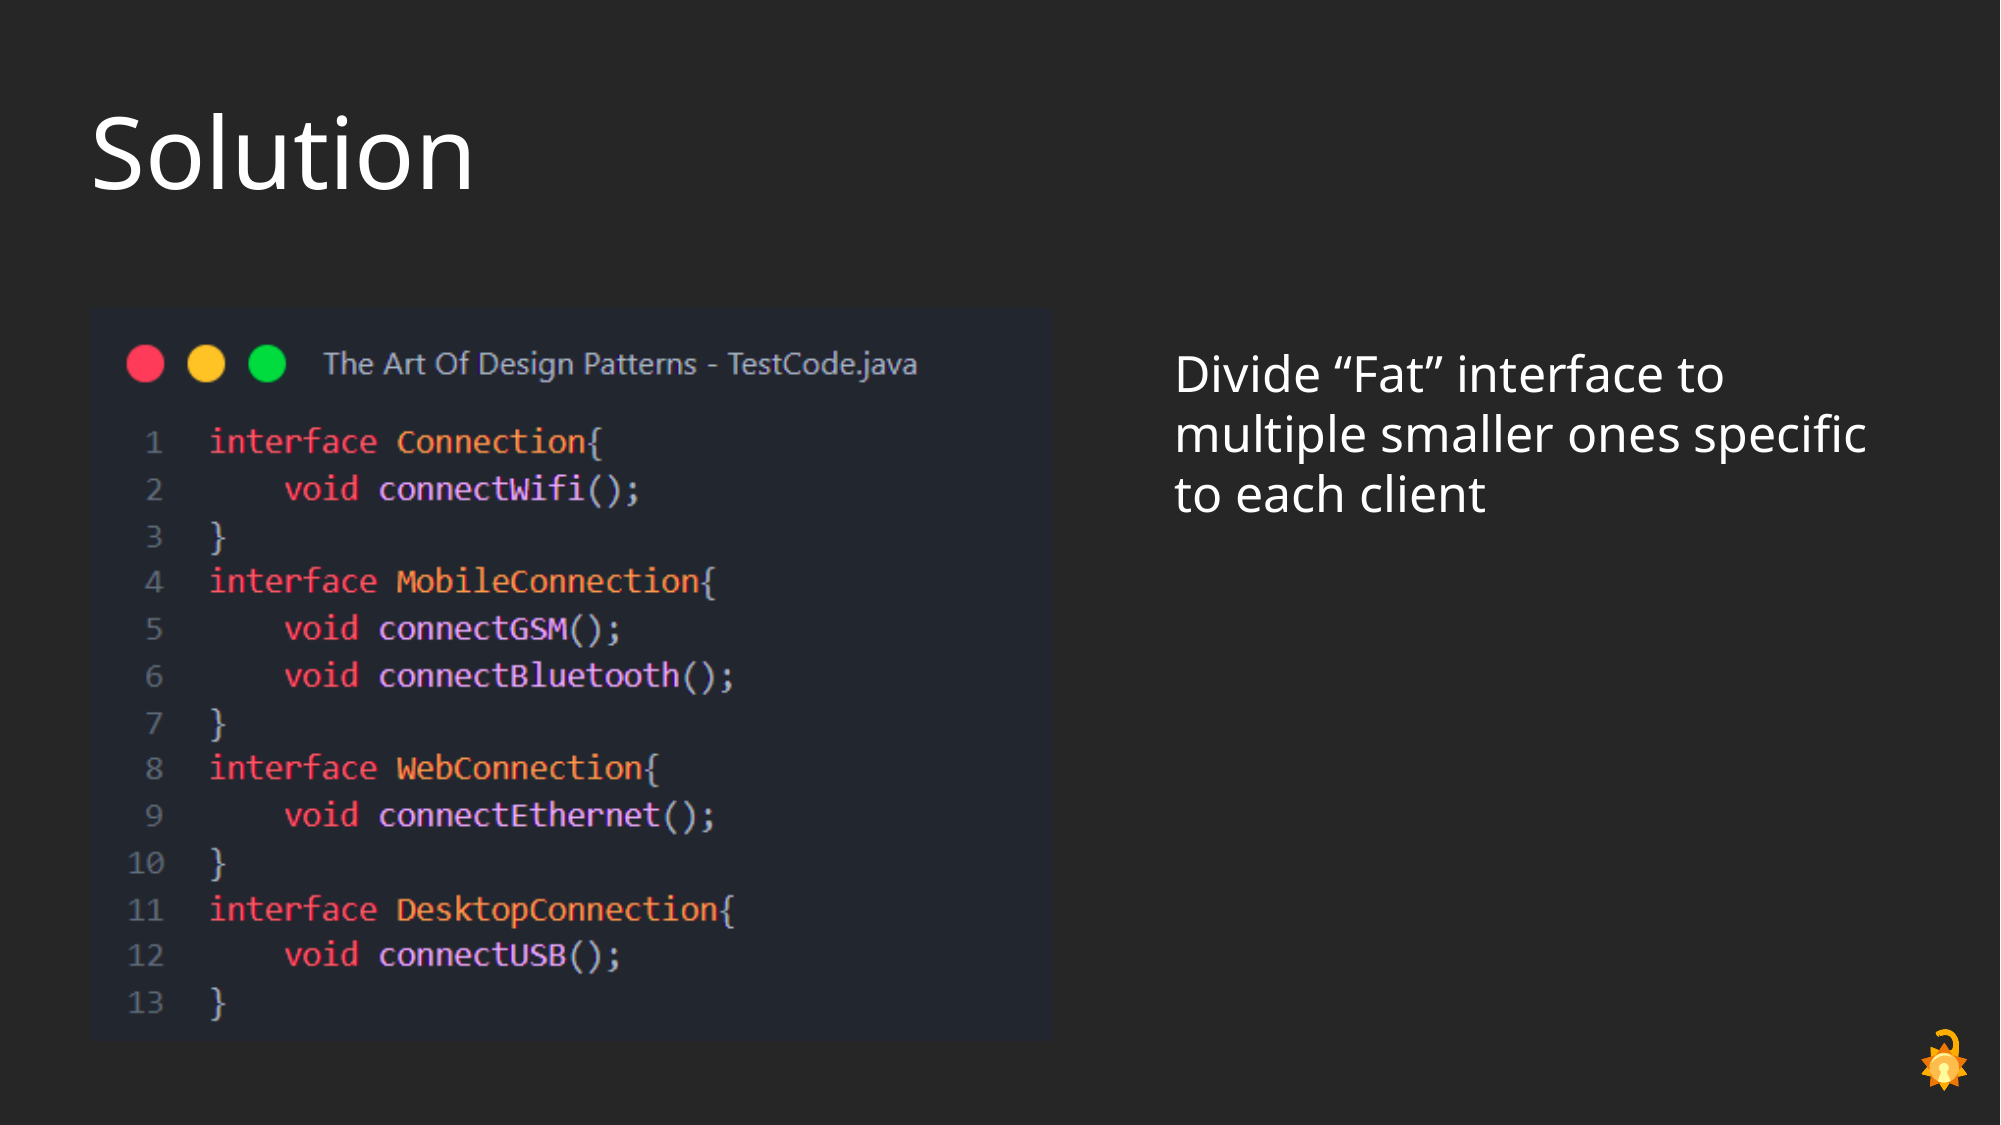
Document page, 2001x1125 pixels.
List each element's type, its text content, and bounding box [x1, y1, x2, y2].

picture [90, 308, 1052, 1041]
picture [1921, 1029, 1967, 1091]
title Solution [90, 90, 1910, 309]
text_box Divide “Fat” interface to multiple smaller ones specific to each client [1159, 335, 1910, 531]
